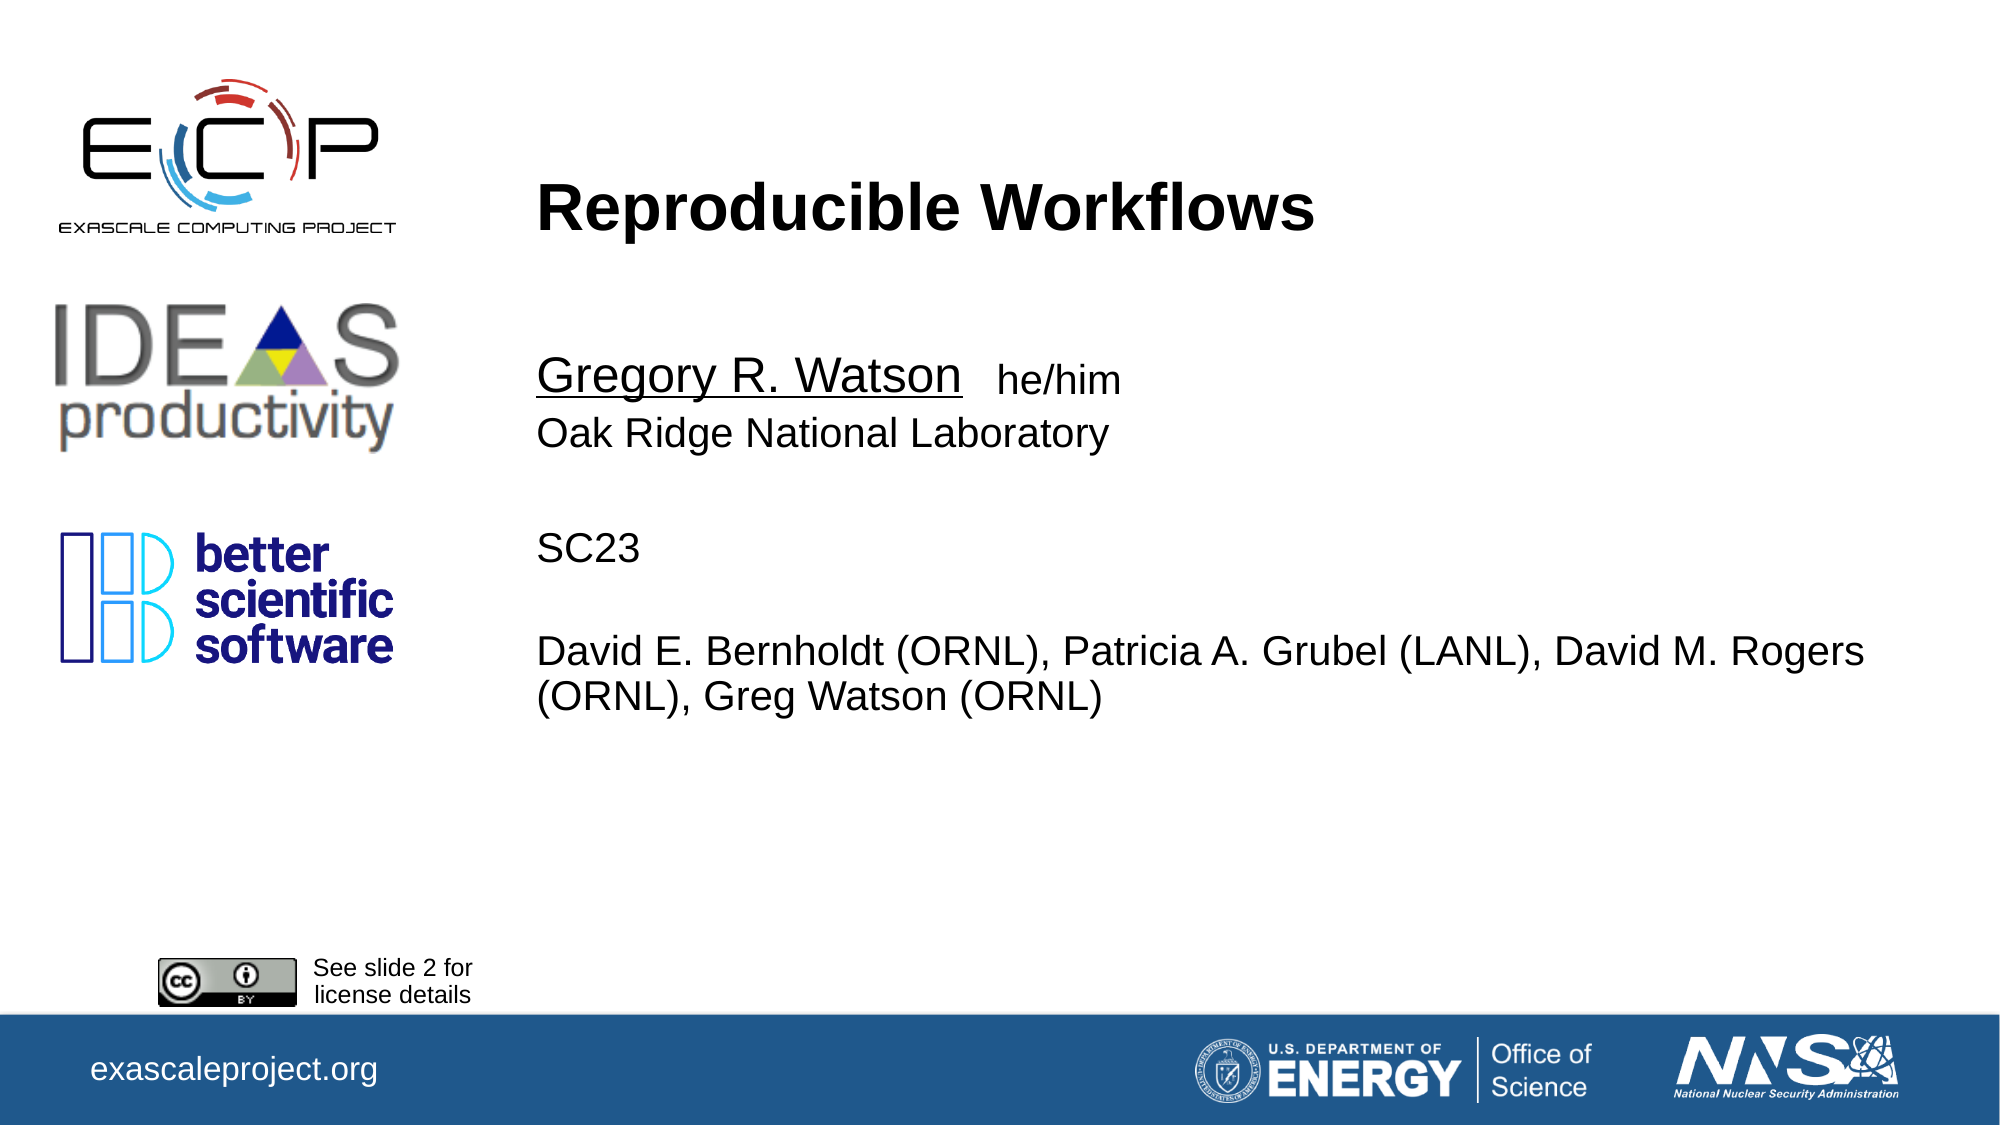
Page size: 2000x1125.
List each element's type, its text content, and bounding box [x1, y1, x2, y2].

picture [1195, 1037, 1592, 1103]
list Oak Ridge National Laboratory [520, 403, 1882, 465]
list David E. Bernholdt (ORNL), Patricia A. Grubel (LANL), David M. Rogers (ORNL), Greg Watson (ORNL) [520, 621, 1882, 729]
picture [54, 303, 401, 454]
title Reproducible Workflows [521, 82, 1882, 252]
list he/him [981, 350, 1260, 403]
picture [54, 523, 401, 672]
picture [59, 79, 396, 233]
list SC23 [520, 518, 1882, 580]
picture [1673, 1034, 1899, 1106]
picture [158, 958, 297, 1007]
list Gregory R. Watson [520, 341, 982, 403]
